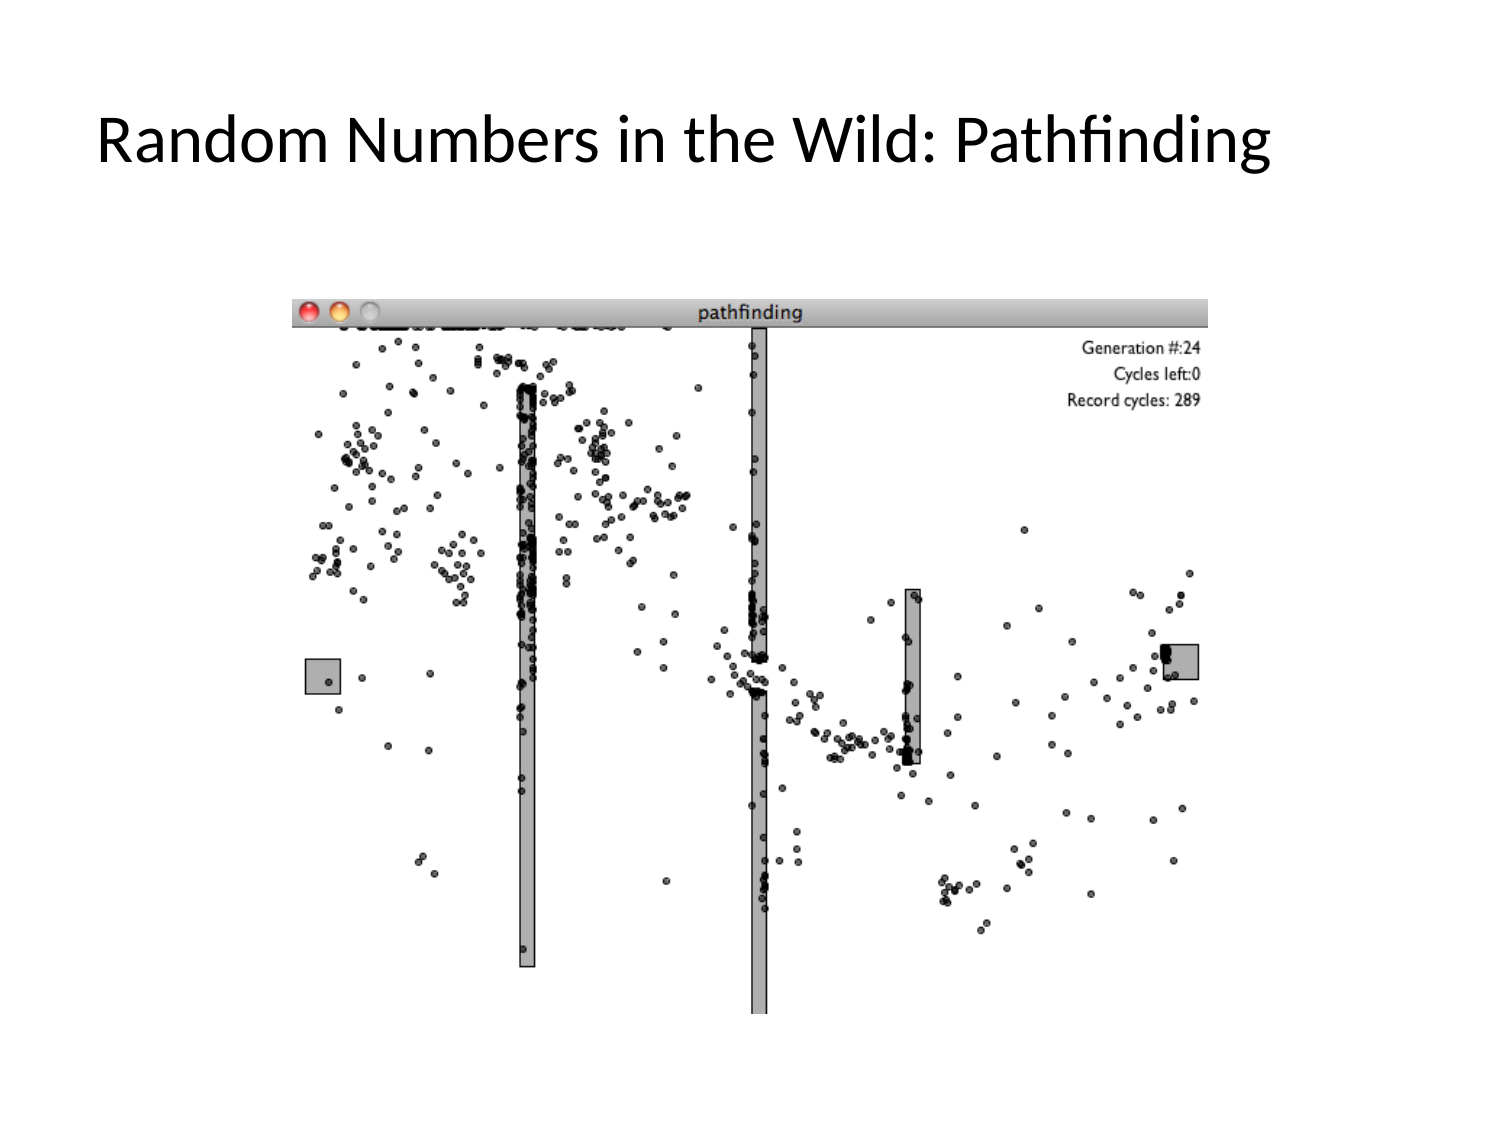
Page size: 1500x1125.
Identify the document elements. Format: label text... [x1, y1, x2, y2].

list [292, 299, 1208, 1014]
title Random Numbers in the Wild: Pathfinding [81, 22, 1322, 186]
